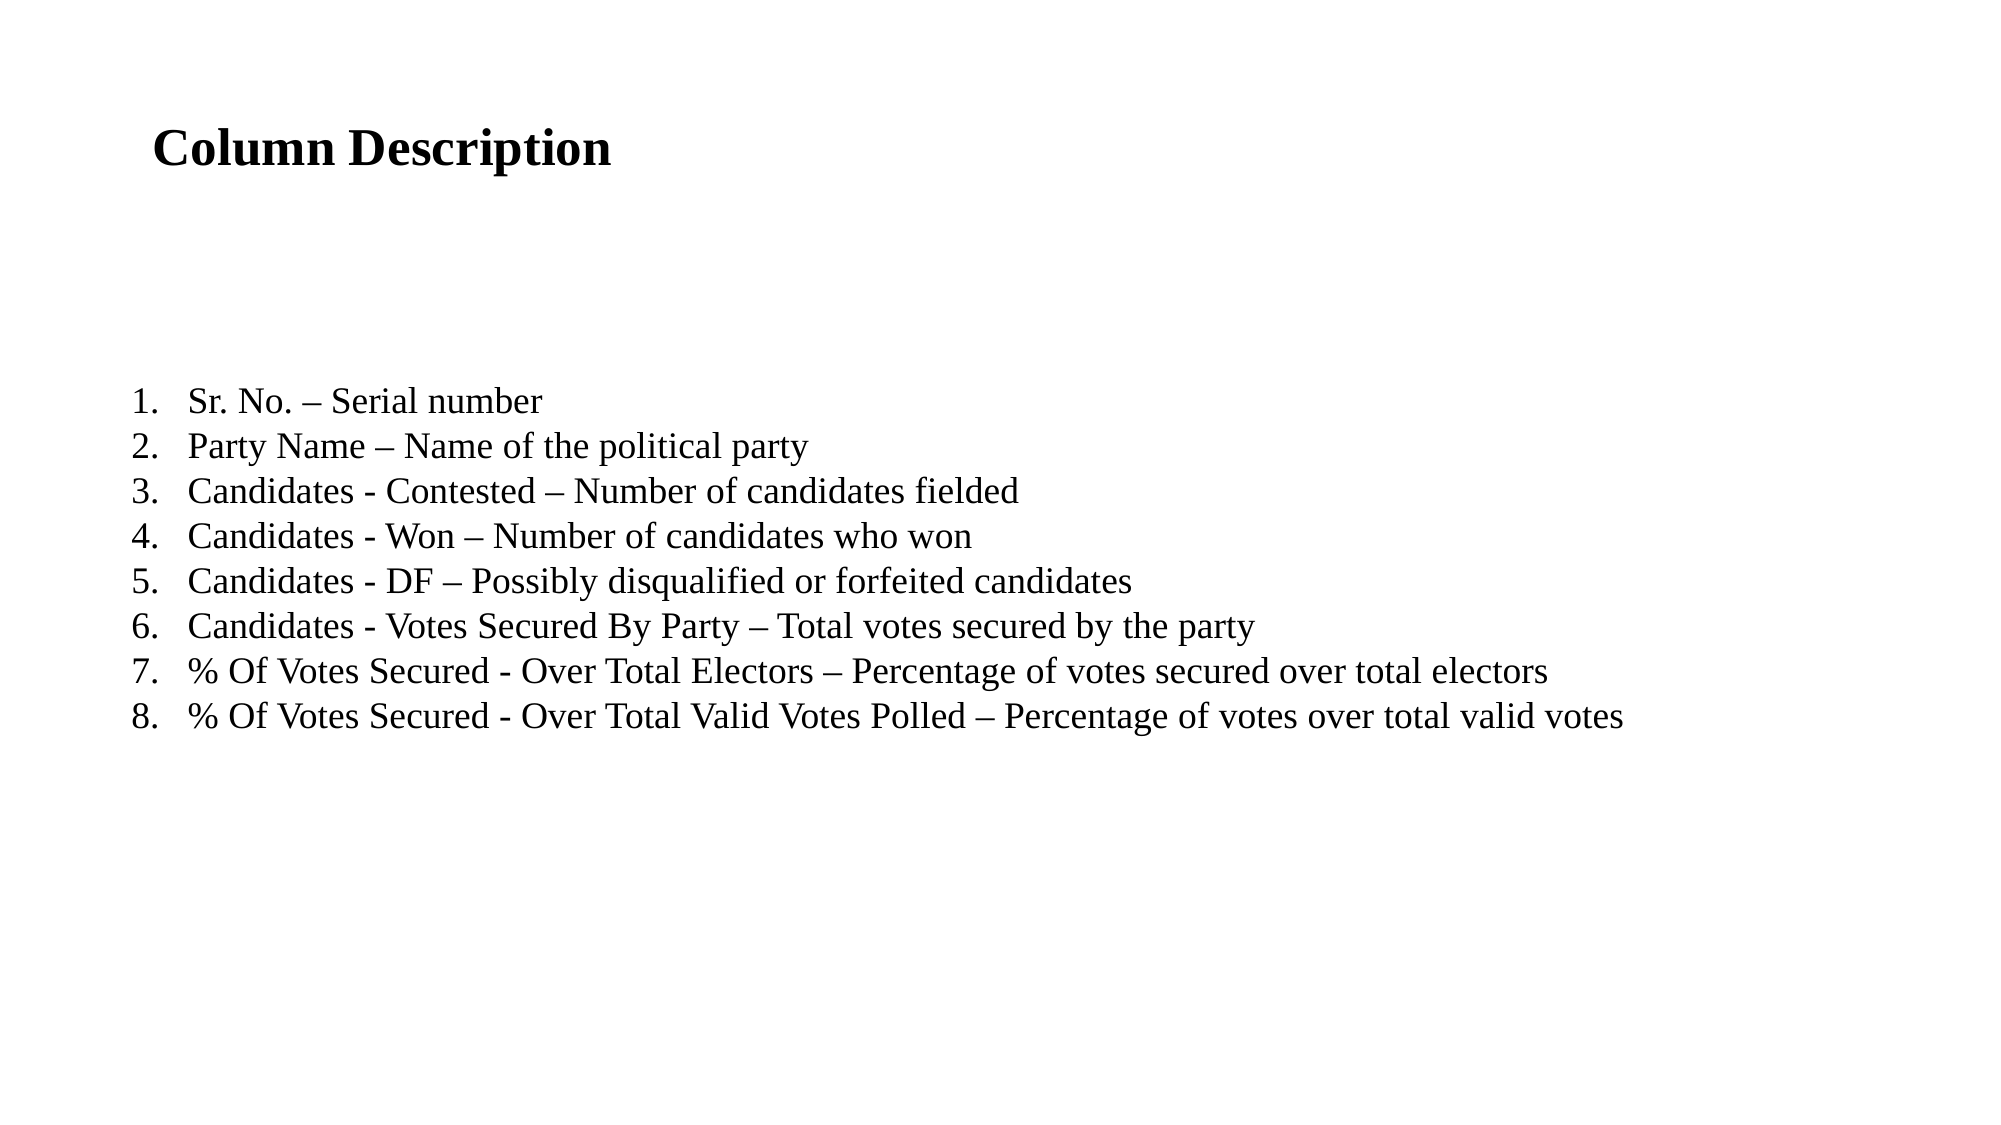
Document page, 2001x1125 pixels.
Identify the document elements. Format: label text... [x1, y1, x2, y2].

list Sr. No. – Serial number Party Name – Name of the political party Candidates - Contested – Number of candidates fielded Candidates - Won – Number of candidates who won Candidates - DF – Possibly disqualified or forfeited candidates Candidates - Votes Secured By Party – Total votes secured by the party % Of Votes Secured - Over Total Electors – Percentage of votes secured over total electors % Of Votes Secured - Over Total Valid Votes Polled – Percentage of votes over total valid votes [116, 229, 1695, 882]
title Column Description [137, 111, 1863, 249]
